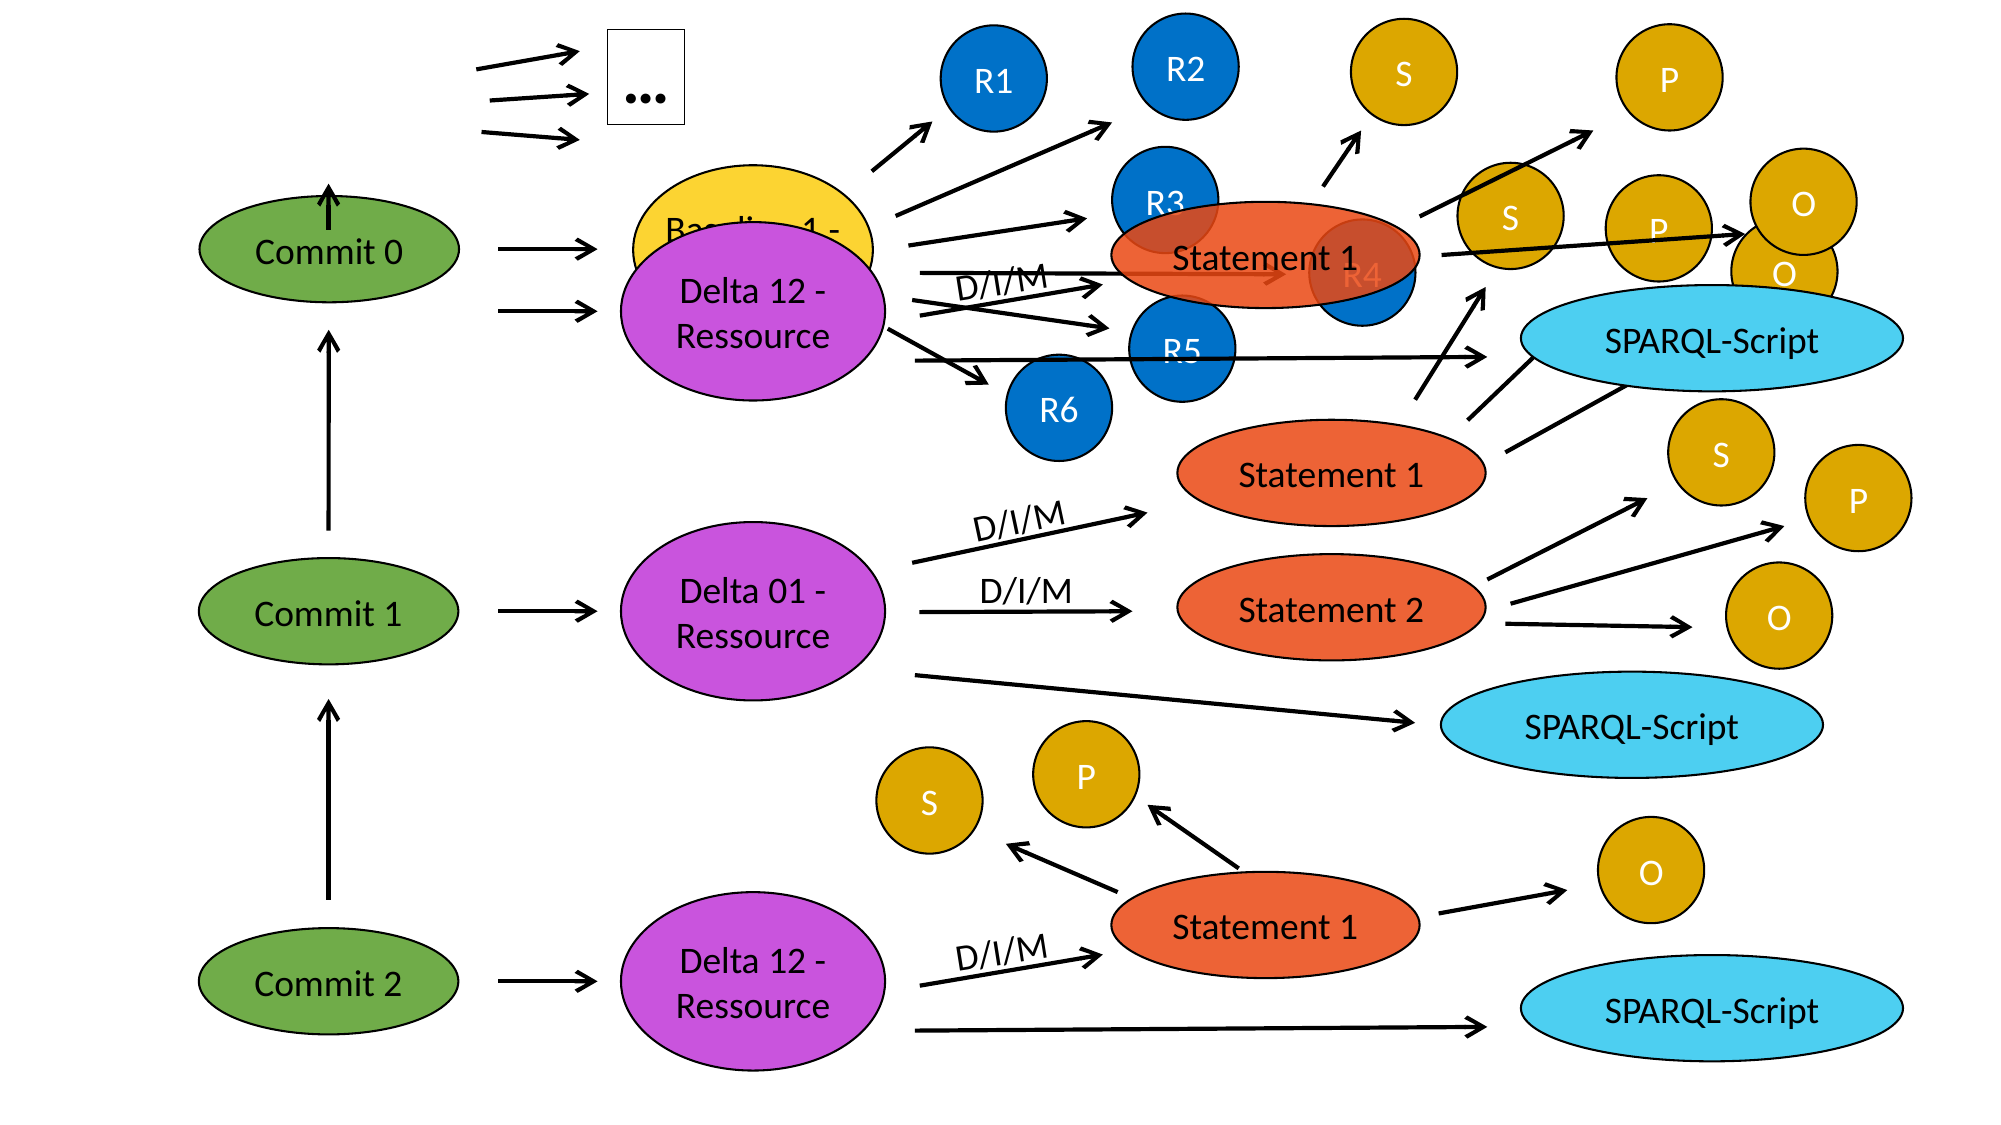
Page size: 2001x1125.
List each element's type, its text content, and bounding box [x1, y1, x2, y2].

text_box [199, 13, 1416, 462]
text_box Commit 1 [197, 557, 328, 666]
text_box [328, 162, 1912, 778]
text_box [328, 698, 1903, 1071]
text_box Commit 2 [197, 927, 328, 1036]
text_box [328, 18, 1903, 401]
